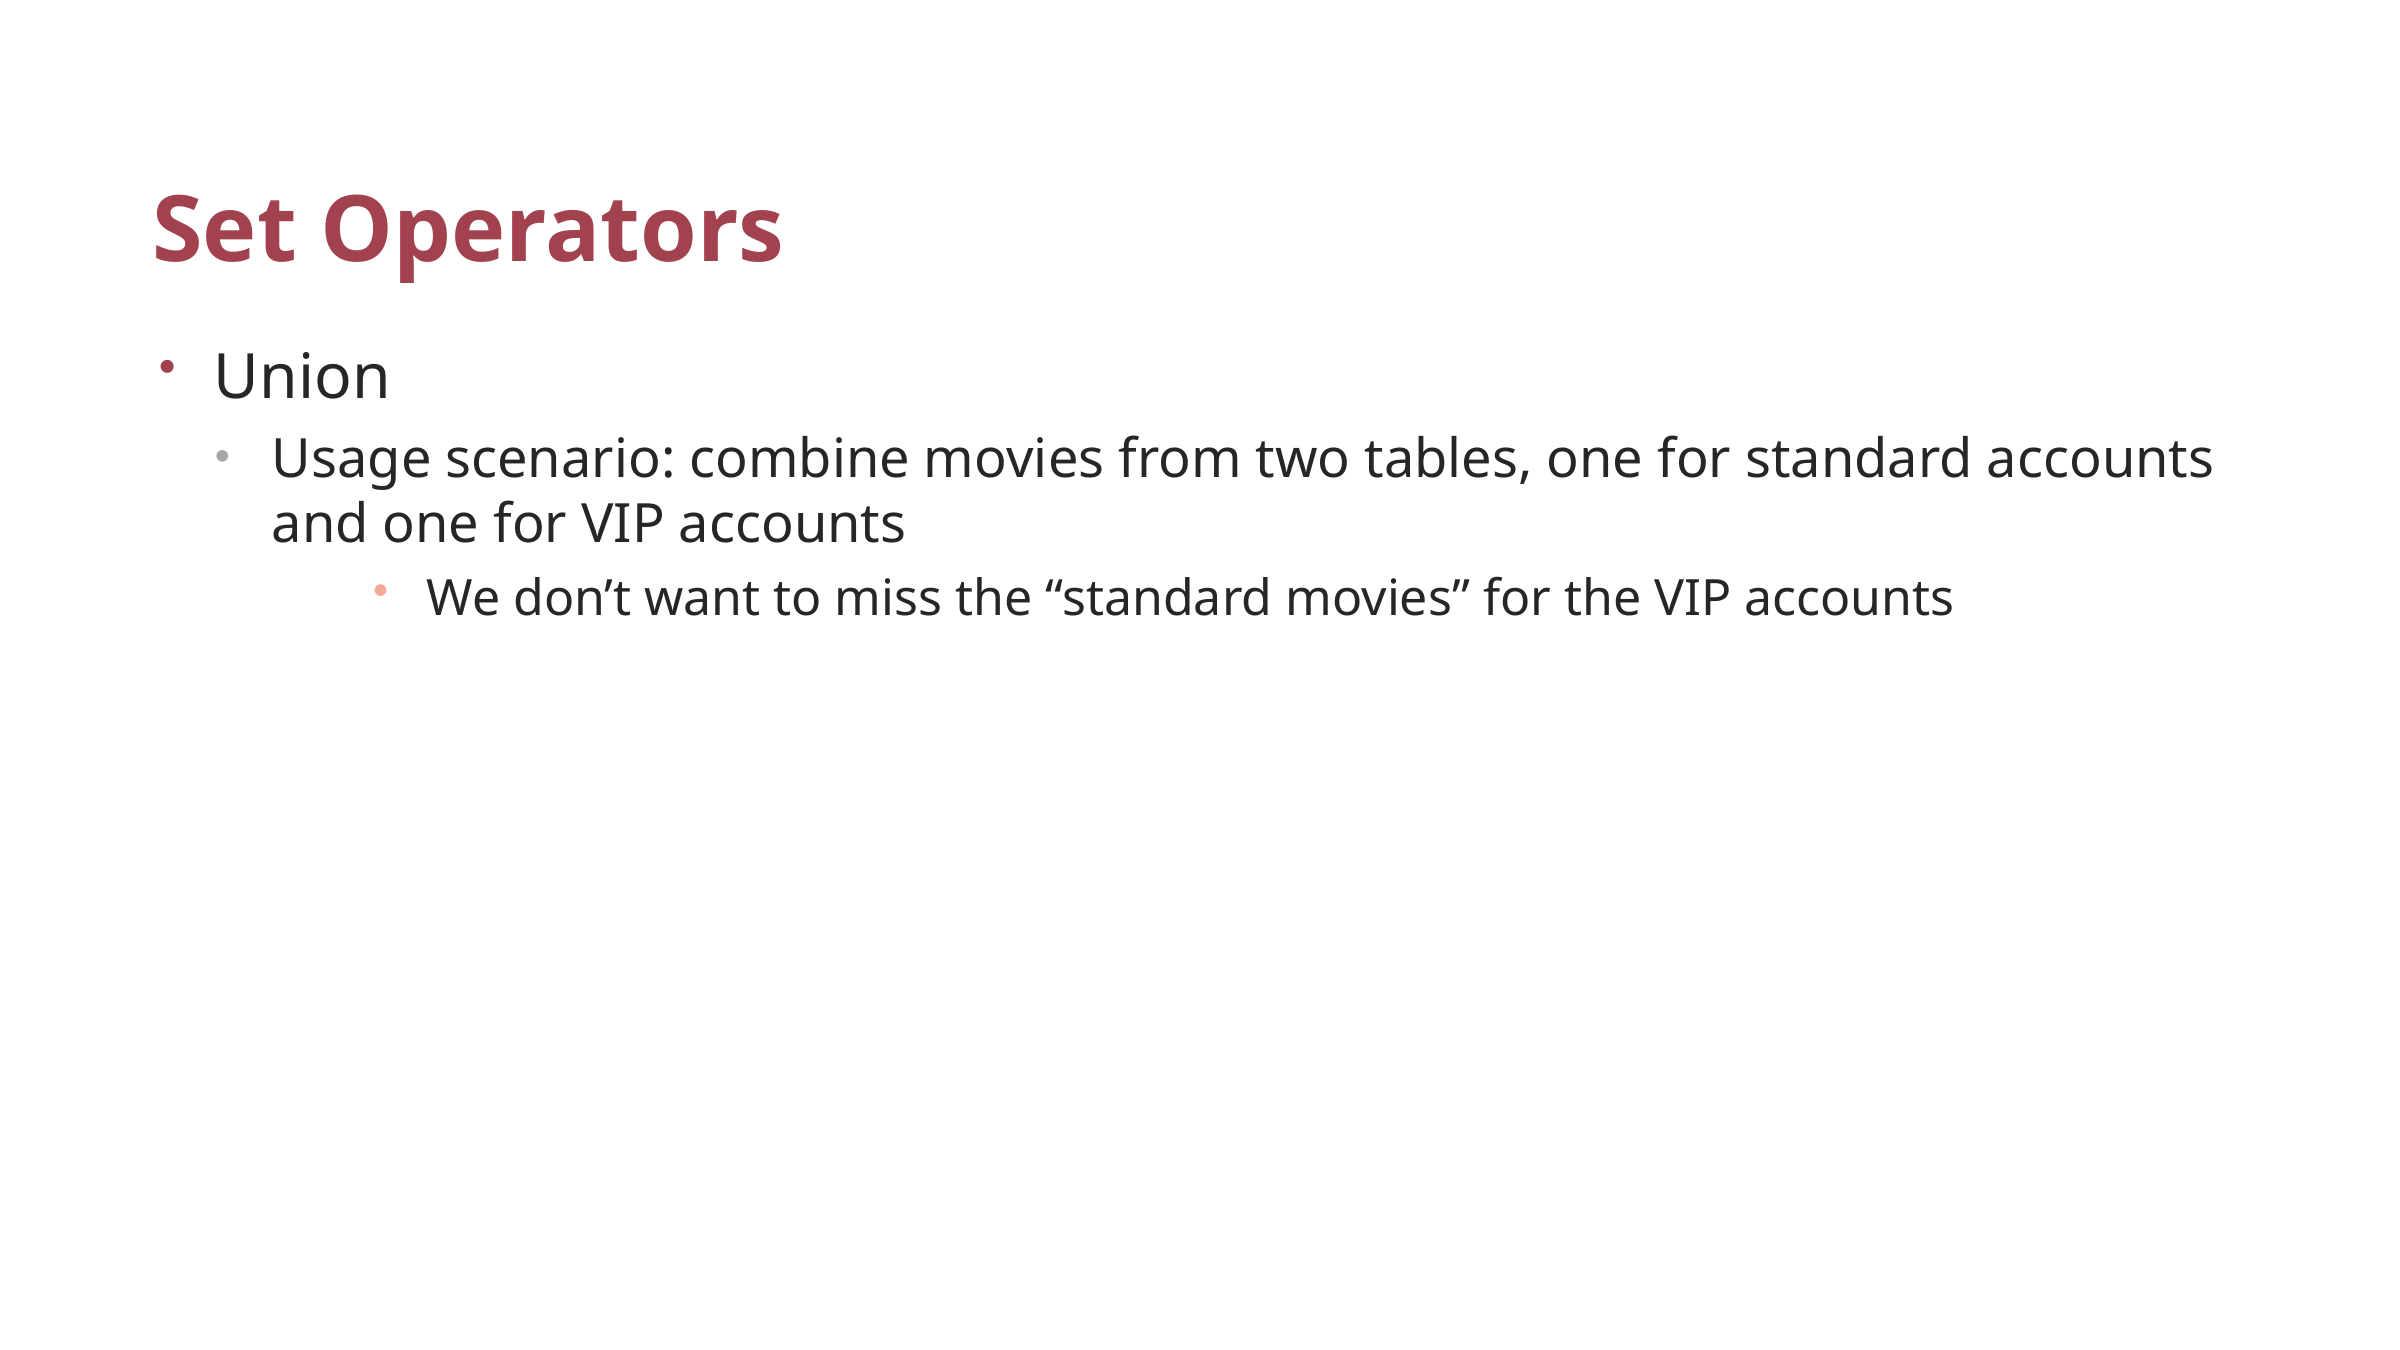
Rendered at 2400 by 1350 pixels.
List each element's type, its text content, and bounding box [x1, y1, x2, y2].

list Union Usage scenario: combine movies from two tables, one for standard accounts and one for VIP accounts We don’t want to miss the “standard movies” for the VIP accounts [137, 324, 2263, 1200]
title Set Operators [137, 54, 2263, 288]
